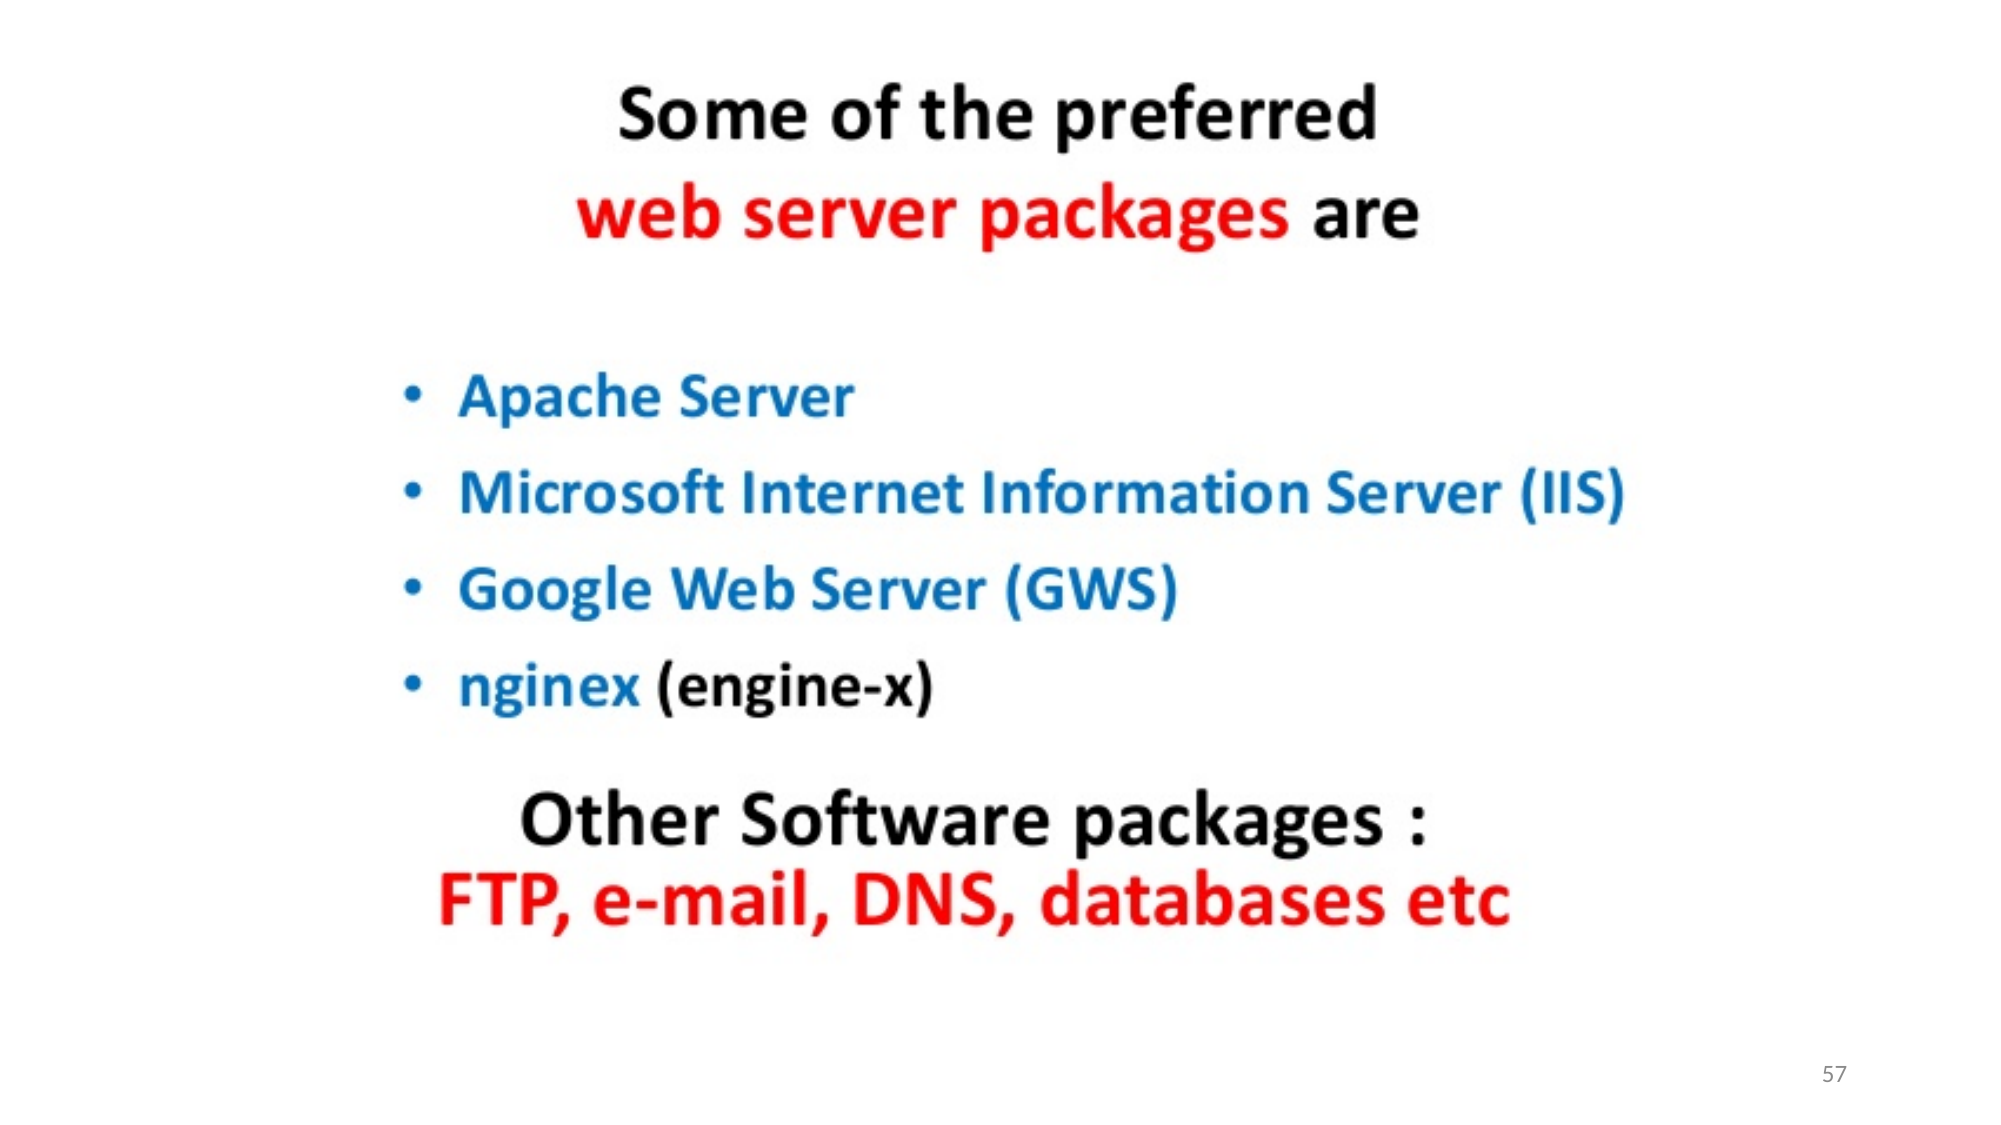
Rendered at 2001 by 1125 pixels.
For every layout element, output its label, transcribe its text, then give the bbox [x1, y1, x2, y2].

slide_number 57 [1750, 1042, 1863, 1103]
picture [249, 22, 1750, 1125]
